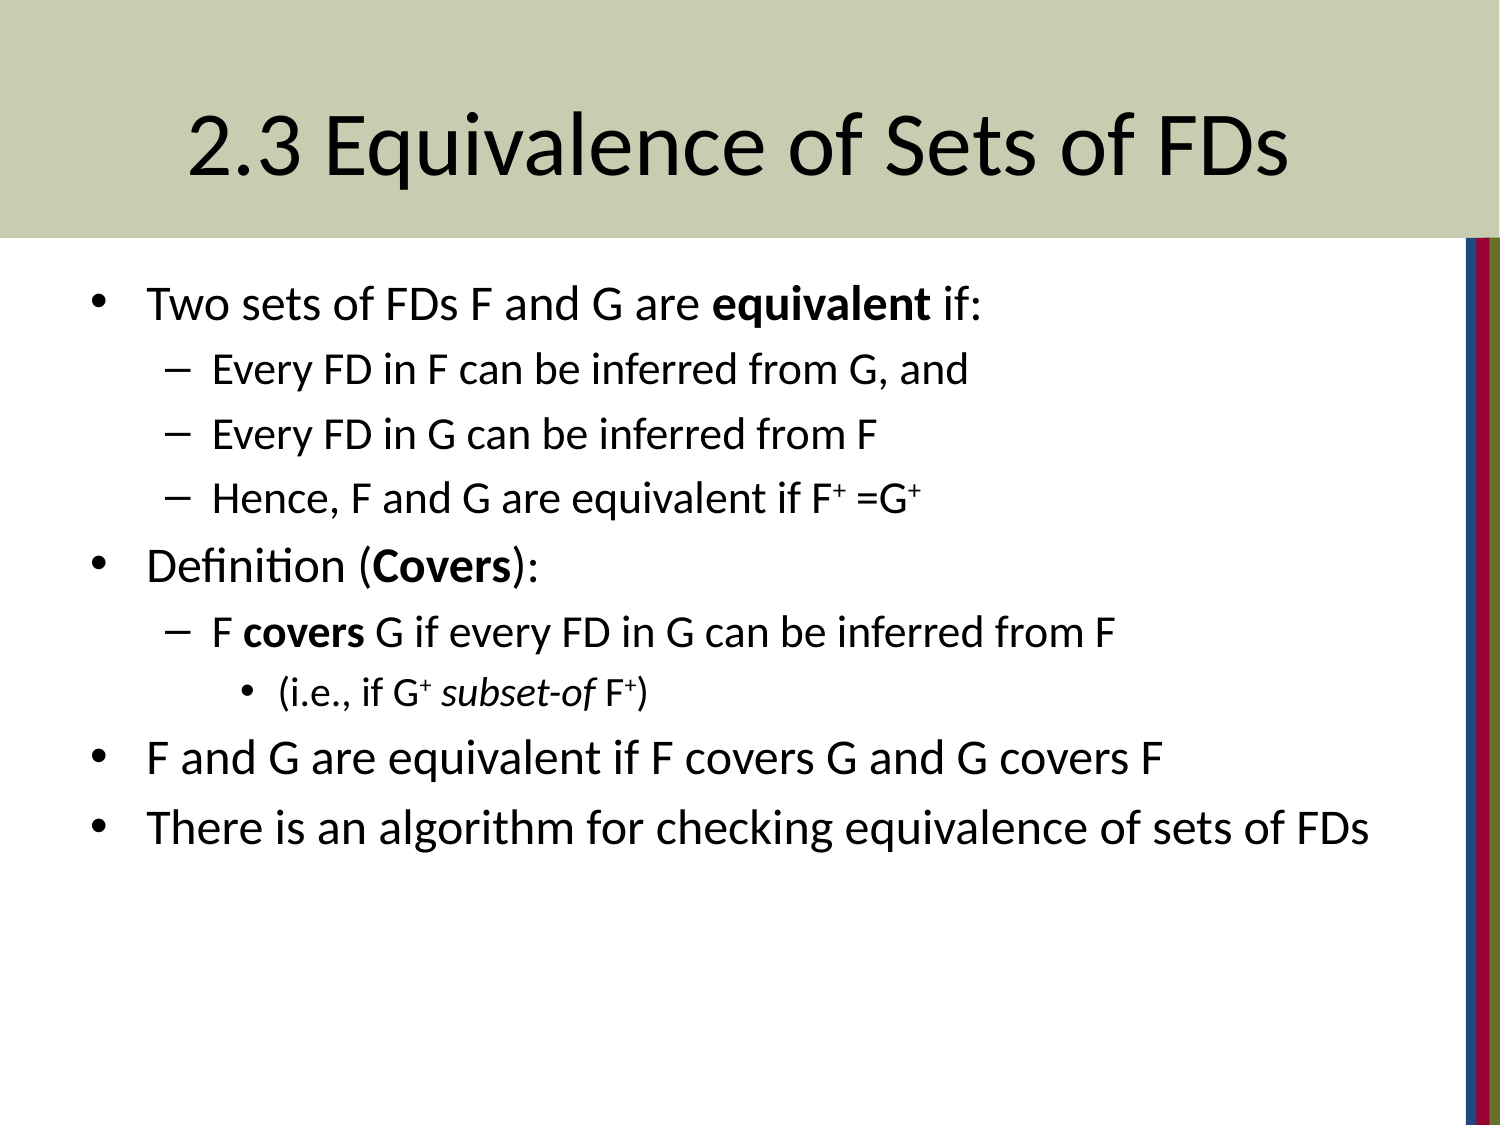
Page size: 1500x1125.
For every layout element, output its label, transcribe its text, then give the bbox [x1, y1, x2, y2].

title 2.3 Equivalence of Sets of FDs [75, 45, 1425, 233]
list Two sets of FDs F and G are equivalent if: Every FD in F can be inferred from G, and Every FD in G can be inferred from F Hence, F and G are equivalent if F+ =G+ Definition (Covers): F covers G if every FD in G can be inferred from F (i.e., if G+ subset-of F+) F and G are equivalent if F covers G and G covers F There is an algorithm for checking equivalence of sets of FDs [75, 262, 1425, 1005]
